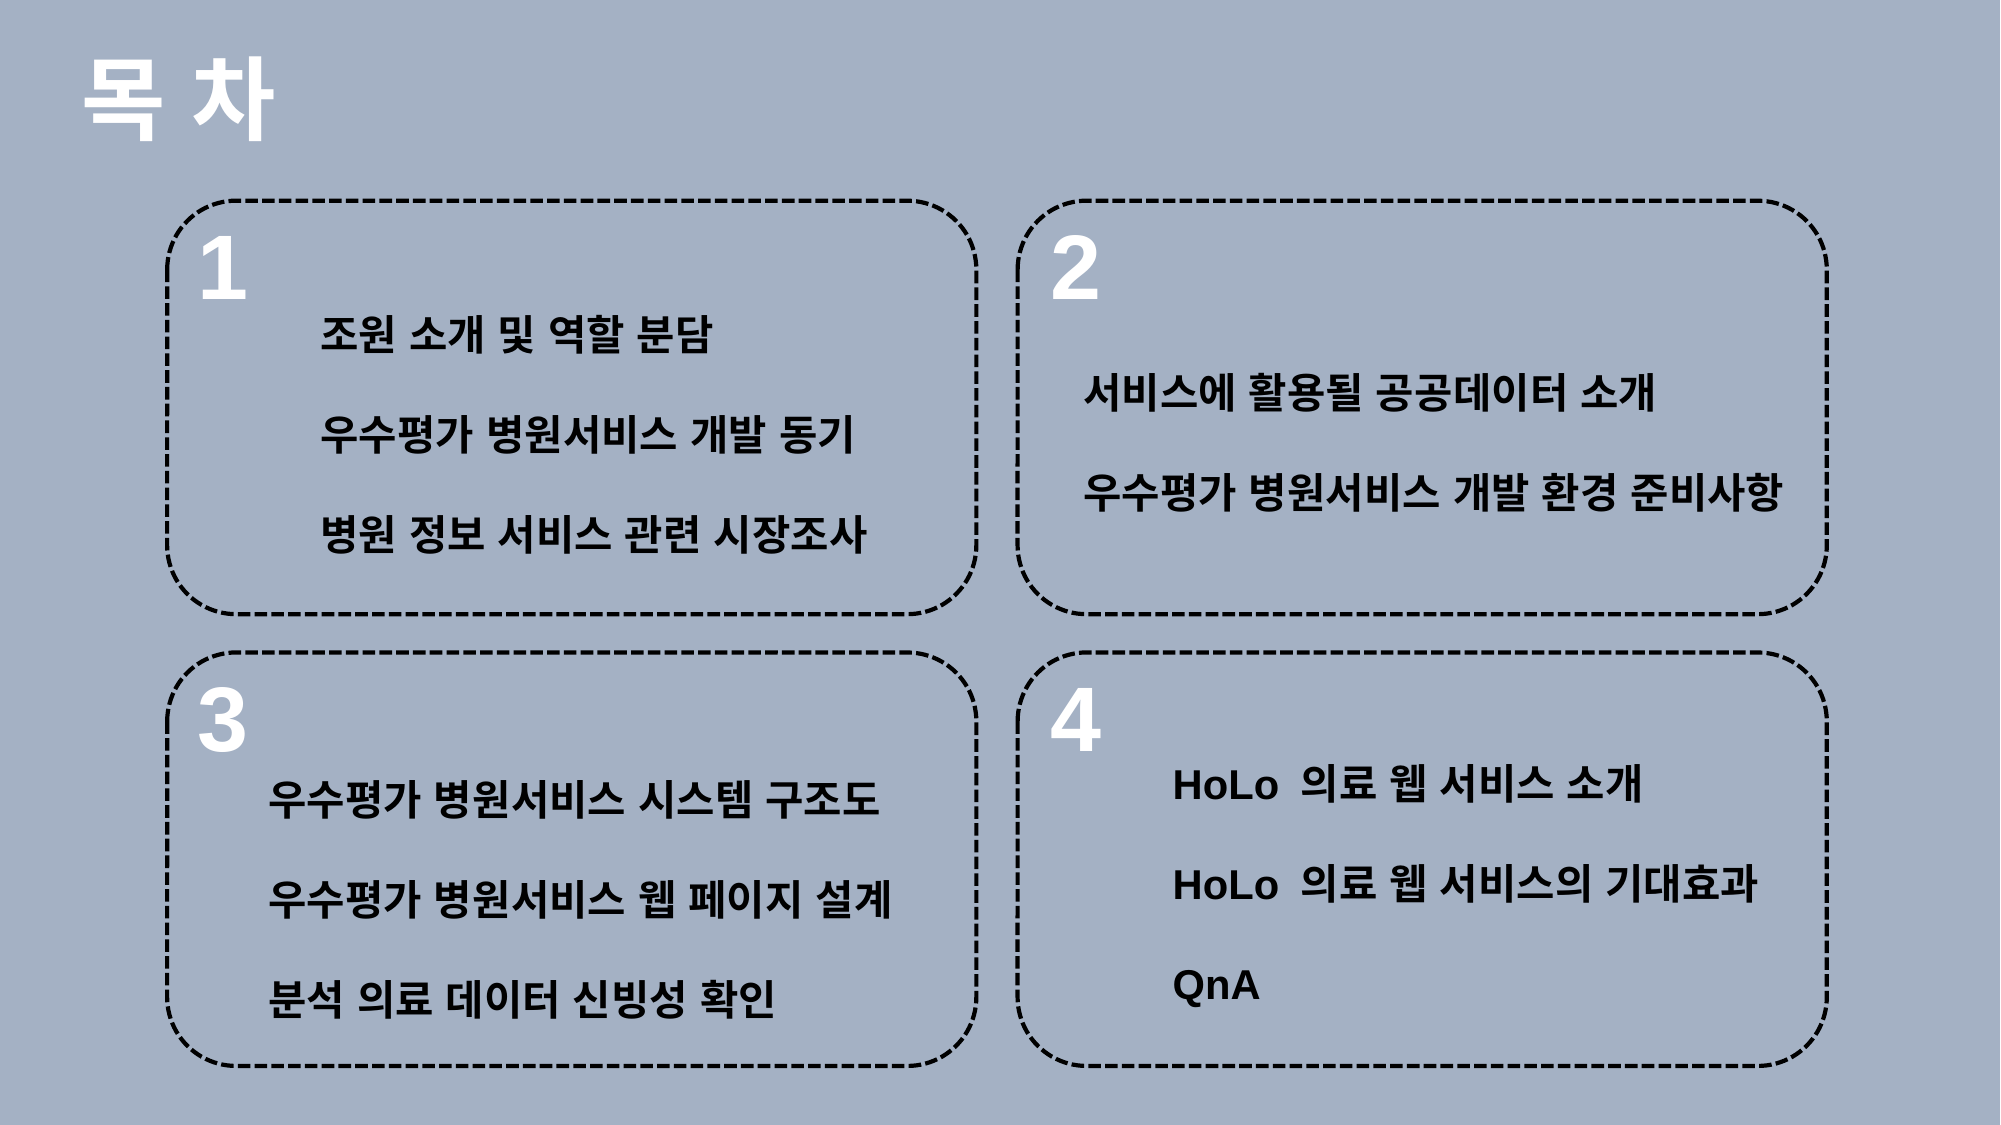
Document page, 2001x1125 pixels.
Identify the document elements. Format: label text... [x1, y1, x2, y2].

text_box [1016, 651, 1828, 1067]
text_box 2 [1035, 200, 1142, 326]
text_box 1 [182, 200, 289, 326]
text_box [166, 199, 978, 616]
text_box 우수평가 병원서비스 시스템 구조도 우수평가 병원서비스 웹 페이지 설계 분석 의료 데이터 신빙성 확인 [253, 715, 908, 1031]
text_box 3 [182, 652, 289, 778]
text_box 4 [1035, 652, 1142, 778]
text_box 조원 소개 및 역할 분담 우수평가 병원서비스 개발 동기 병원 정보 서비스 관련 시장조사 [305, 251, 883, 567]
text_box [1016, 199, 1828, 616]
text_box 목 차 [66, 34, 339, 160]
text_box HoLo 의료 웹 서비스 소개 HoLo 의료 웹 서비스의 기대효과 QnA [1157, 700, 1775, 1015]
text_box [166, 651, 978, 1067]
text_box 서비스에 활용될 공공데이터 소개 우수평가 병원서비스 개발 환경 준비사항 [1068, 309, 1800, 525]
